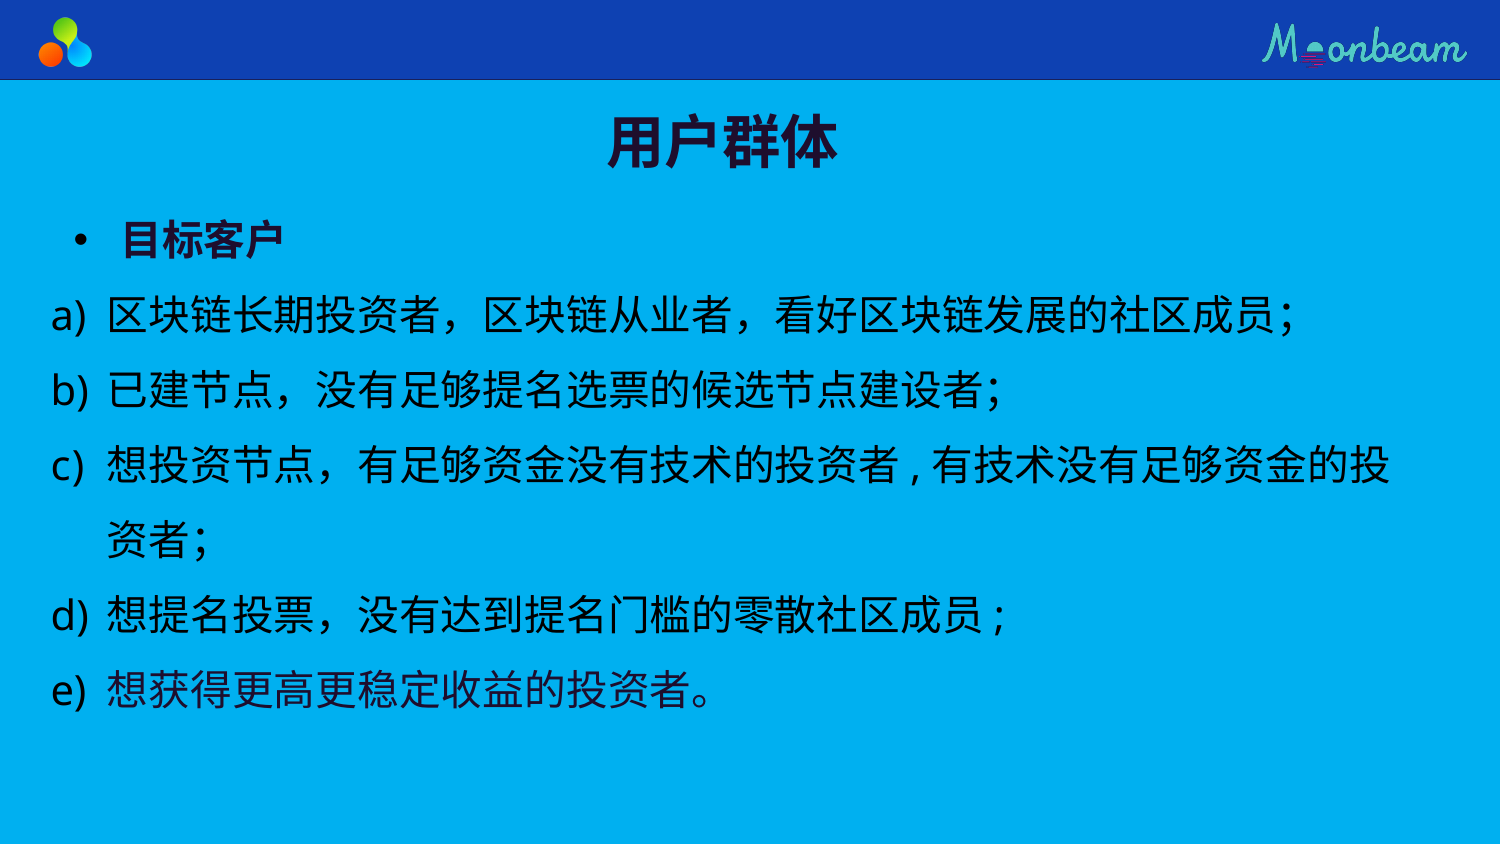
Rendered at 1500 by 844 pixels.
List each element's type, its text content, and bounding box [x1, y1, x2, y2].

picture [36, 13, 95, 72]
picture [1245, 5, 1483, 79]
text_box [0, 0, 1500, 81]
text_box 目标客户 区块链长期投资者，区块链从业者，看好区块链发展的社区成员； 已建节点，没有足够提名选票的候选节点建设者； 想投资节点，有足够资金没有技术的投资者,有技术没有足够资金的投资者； 想提名投票，没有达到提名门槛的零散社区成员; 想获得更高更稳定收益的投资者。 [35, 173, 1406, 820]
text_box 用户群体 [147, 90, 1298, 173]
